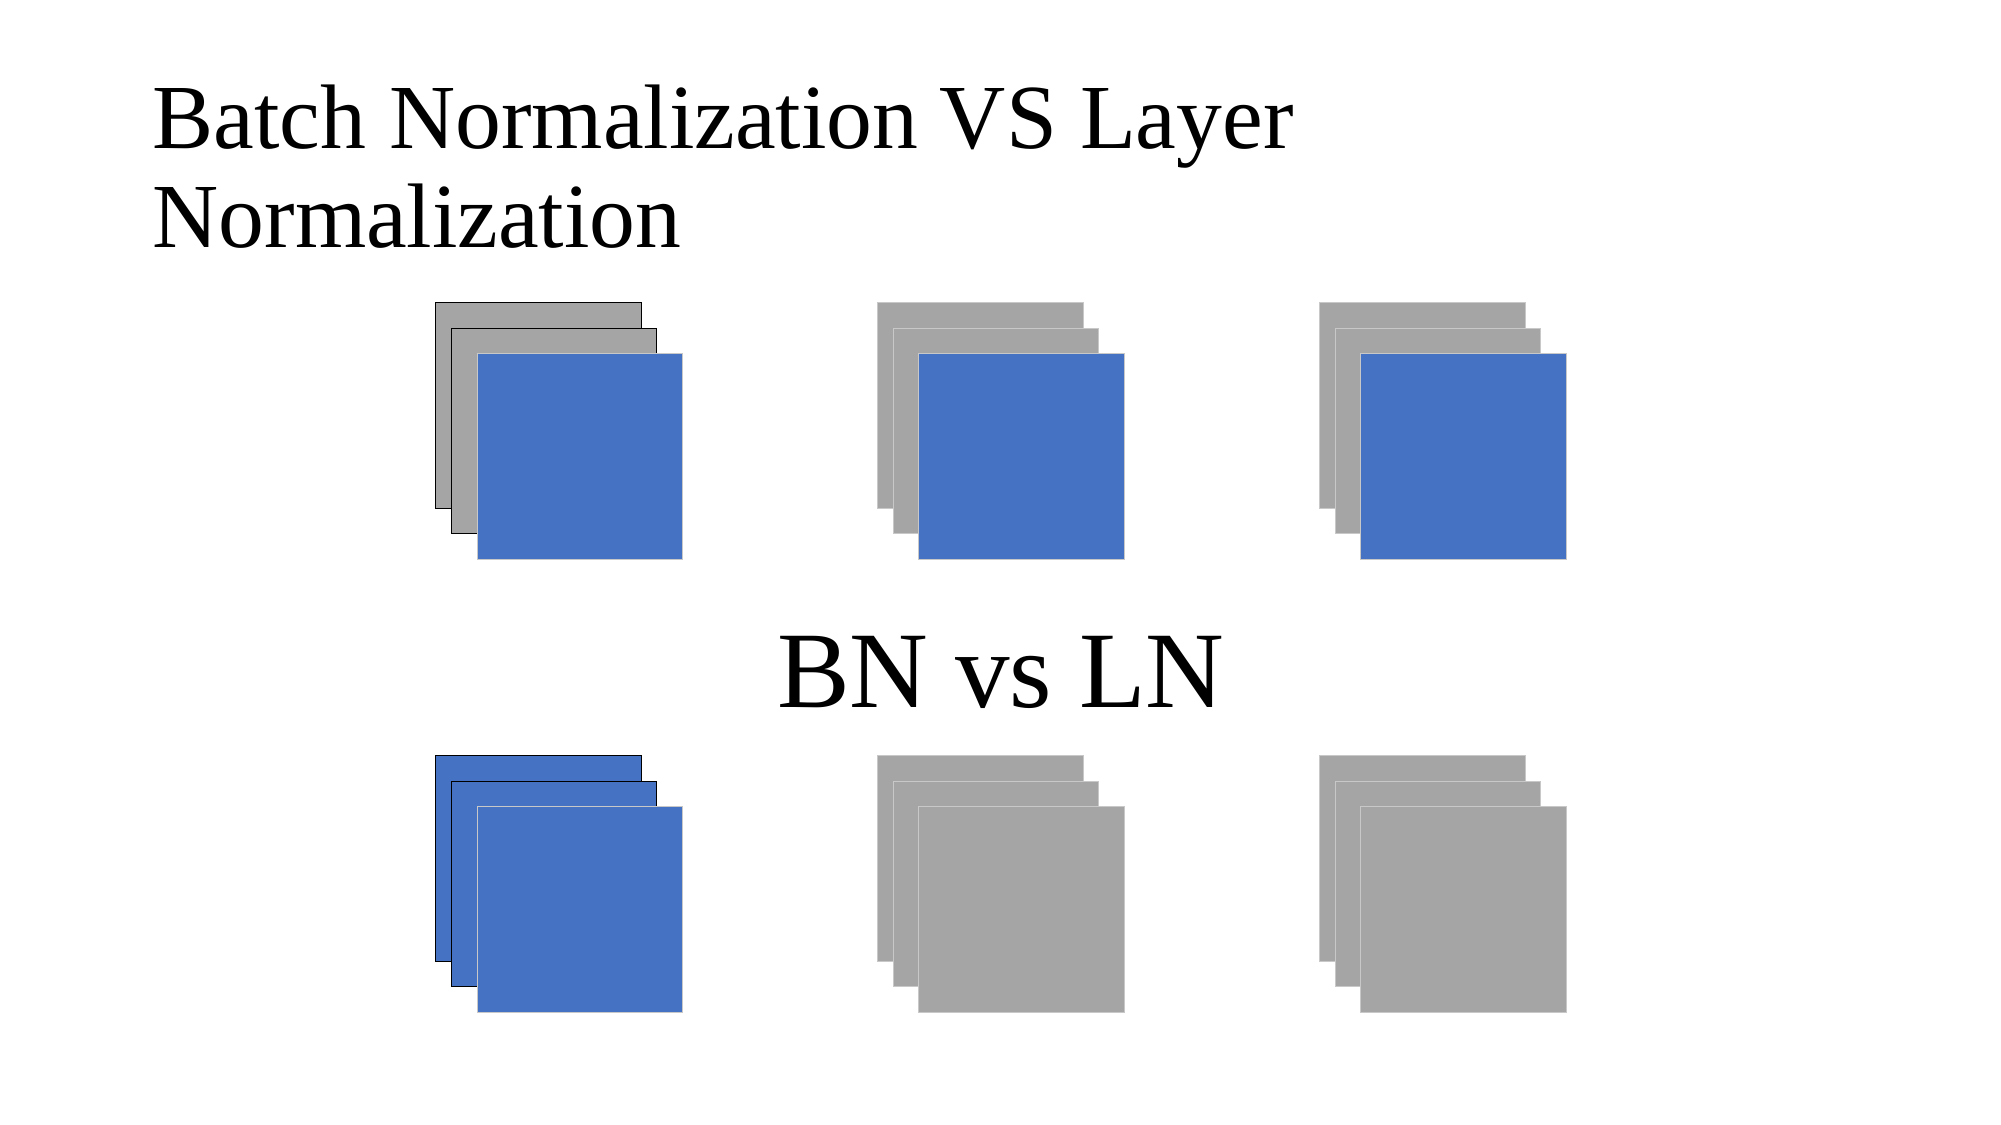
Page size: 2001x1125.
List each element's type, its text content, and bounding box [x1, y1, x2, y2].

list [432, 299, 1568, 1014]
title Batch Normalization VS Layer Normalization [137, 59, 1863, 278]
